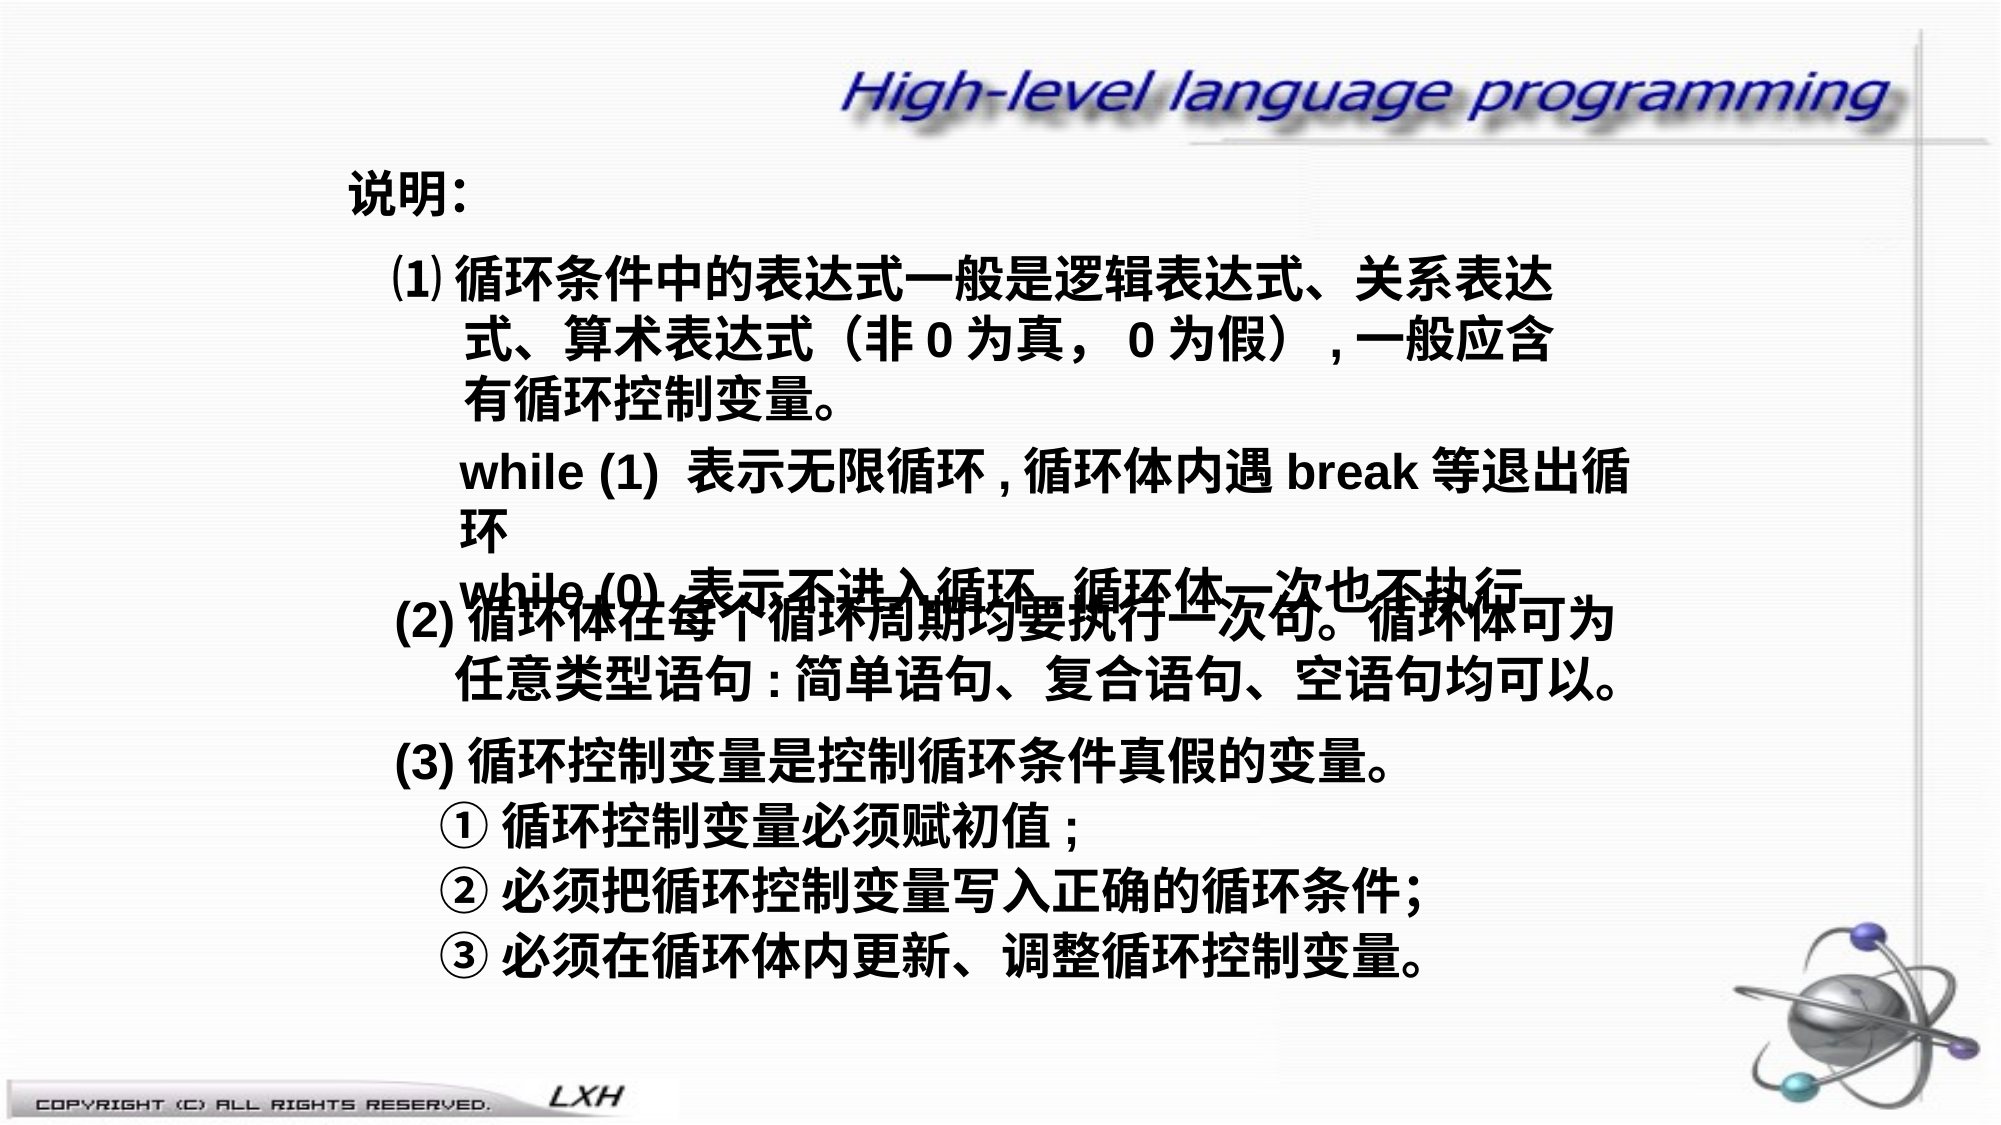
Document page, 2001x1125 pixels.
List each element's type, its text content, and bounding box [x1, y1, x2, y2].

text_box while (1) 表示无限循环,循环体内遇break等退出循环 while (0) 表示不进入循环,循环体一次也不执行 [444, 432, 1662, 688]
text_box 说明： ⑴循环条件中的表达式一般是逻辑表达式、关系表达式、算术表达式（非0为真，0为假）,一般应含有循环控制变量。 [332, 154, 1597, 435]
text_box (2)循环体在每个循环周期均要执行一次句。循环体可为任意类型语句:简单语句、复合语句、空语句均可以。 [379, 580, 1644, 715]
picture [0, 0, 2001, 1125]
text_box (3)循环控制变量是控制循环条件真假的变量。 ①循环控制变量必须赋初值; ②必须把循环控制变量写入正确的循环条件； ③必须在循环体内更新、调整循环控制变量。 [379, 721, 1585, 992]
